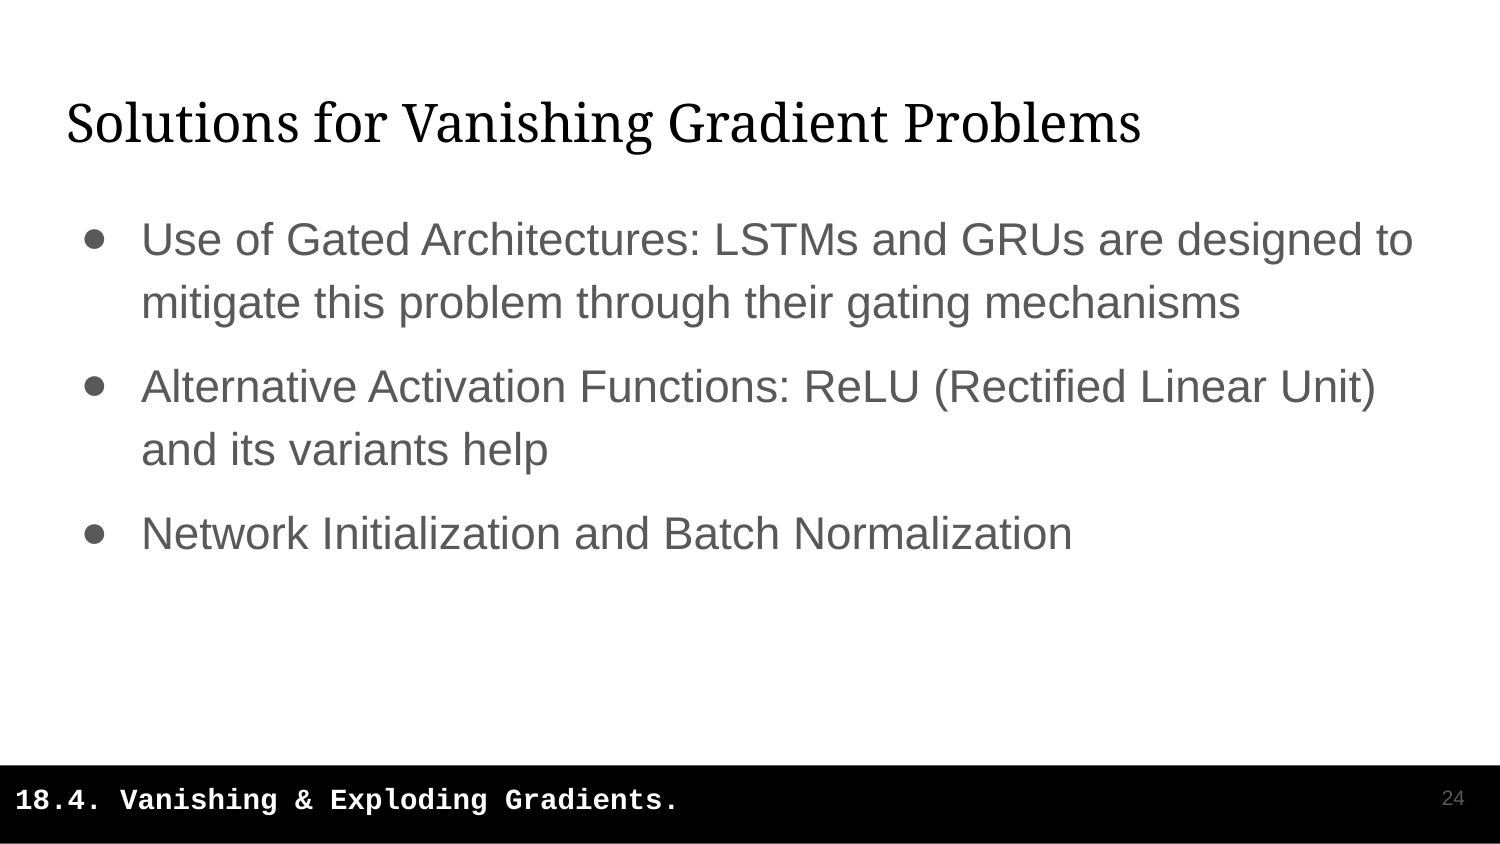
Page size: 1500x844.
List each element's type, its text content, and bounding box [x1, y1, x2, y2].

list Use of Gated Architectures: LSTMs and GRUs are designed to mitigate this problem through their gating mechanisms Alternative Activation Functions: ReLU (Rectified Linear Unit) and its variants help Network Initialization and Batch Normalization [51, 186, 1449, 729]
text_box 18.4. Vanishing & Exploding Gradients. [0, 765, 1500, 844]
slide_number ‹#› [1389, 764, 1480, 830]
title Solutions for Vanishing Gradient Problems [51, 74, 1449, 169]
